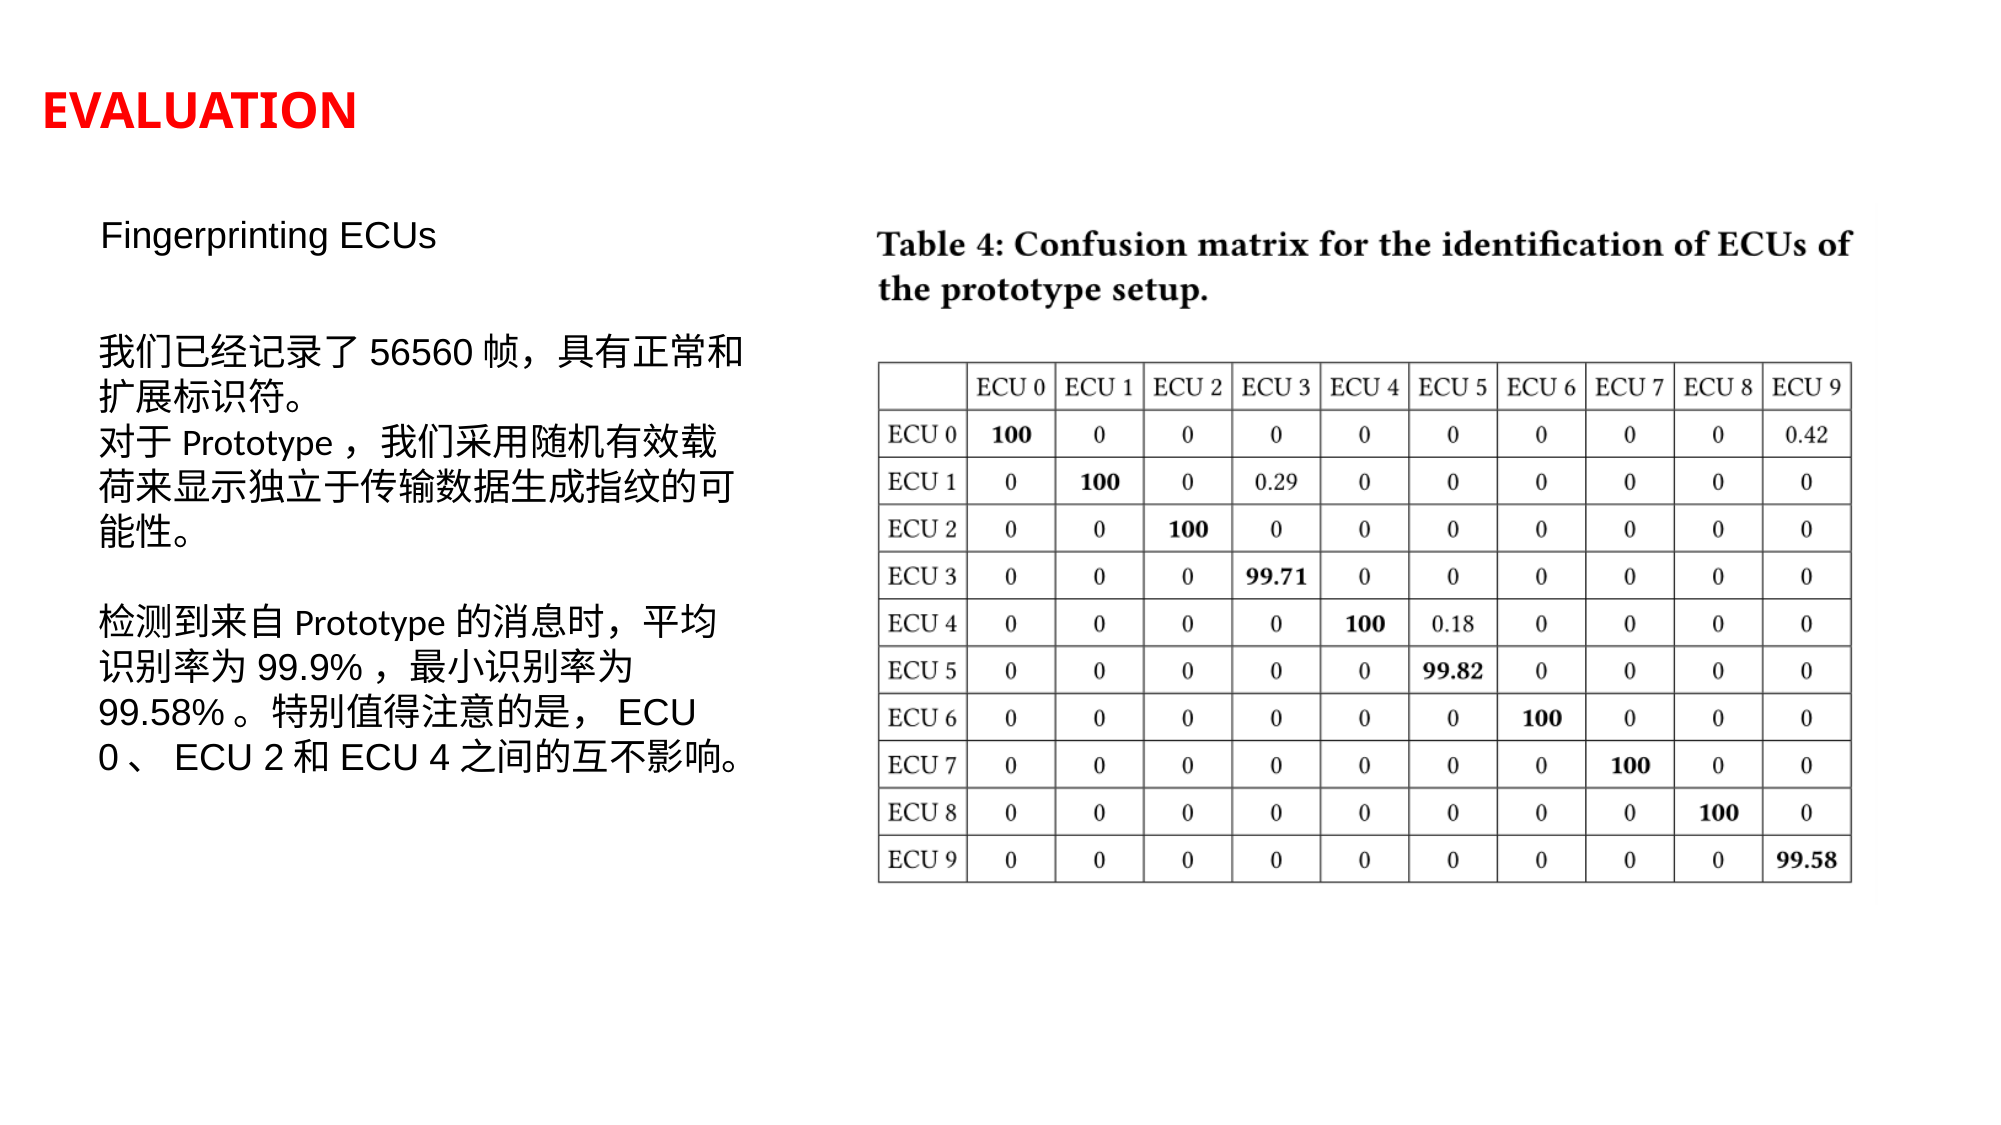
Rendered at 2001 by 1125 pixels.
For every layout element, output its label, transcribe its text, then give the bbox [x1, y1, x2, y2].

text_box Fingerprinting ECUs [85, 203, 461, 264]
picture [850, 203, 1878, 905]
text_box [22, 0, 711, 323]
text_box 我们已经记录了56560帧，具有正常和扩展标识符。 对于Prototype，我们采用随机有效载荷来显示独立于传输数据生成指纹的可能性。 检测到来自Prototype的消息时，平均识别率为99.9%，最小识别率为99.58%。特别值得注意的是，ECU 0、ECU 2和ECU 4之间的互不影响。 [83, 320, 761, 786]
